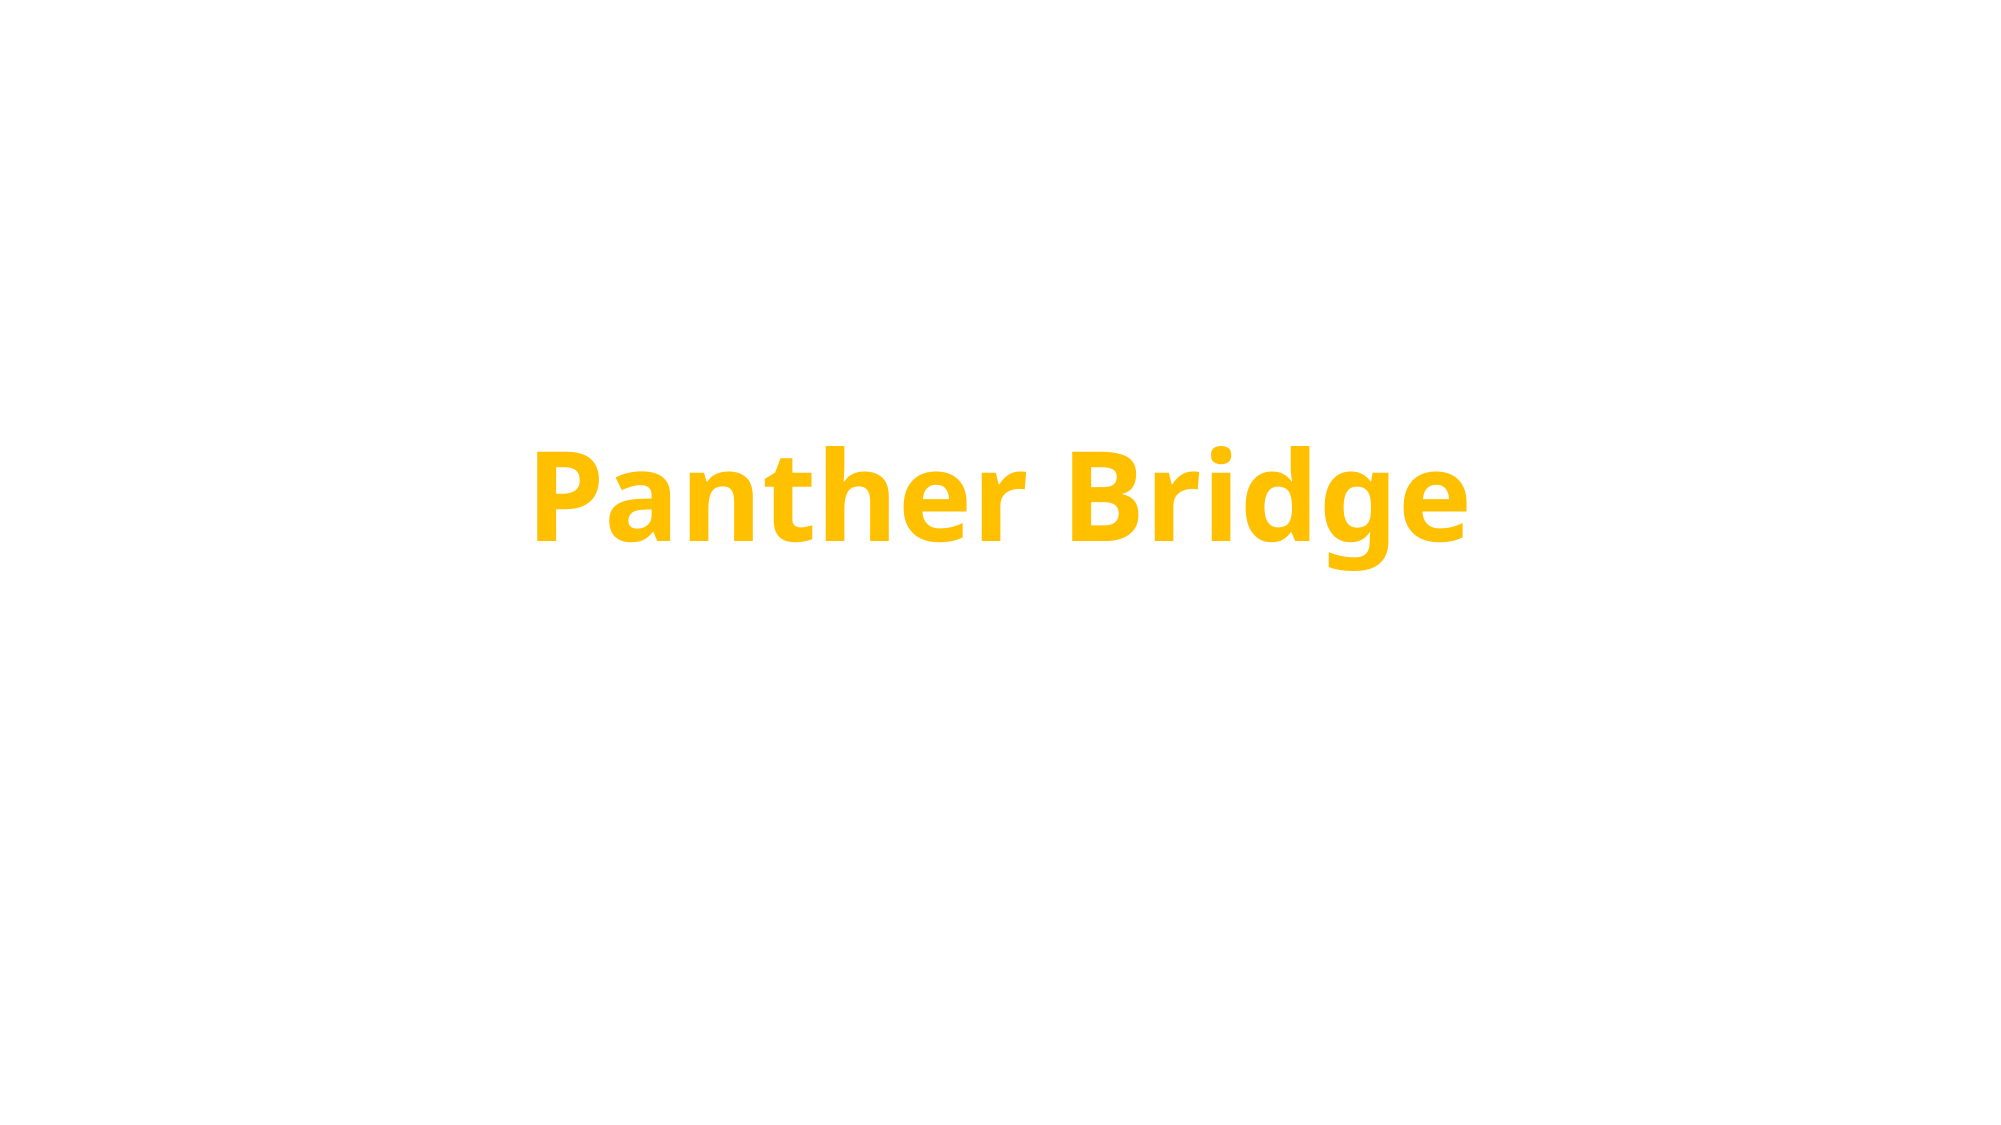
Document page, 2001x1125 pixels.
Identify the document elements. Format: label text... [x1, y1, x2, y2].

title Panther Bridge [249, 184, 1750, 576]
